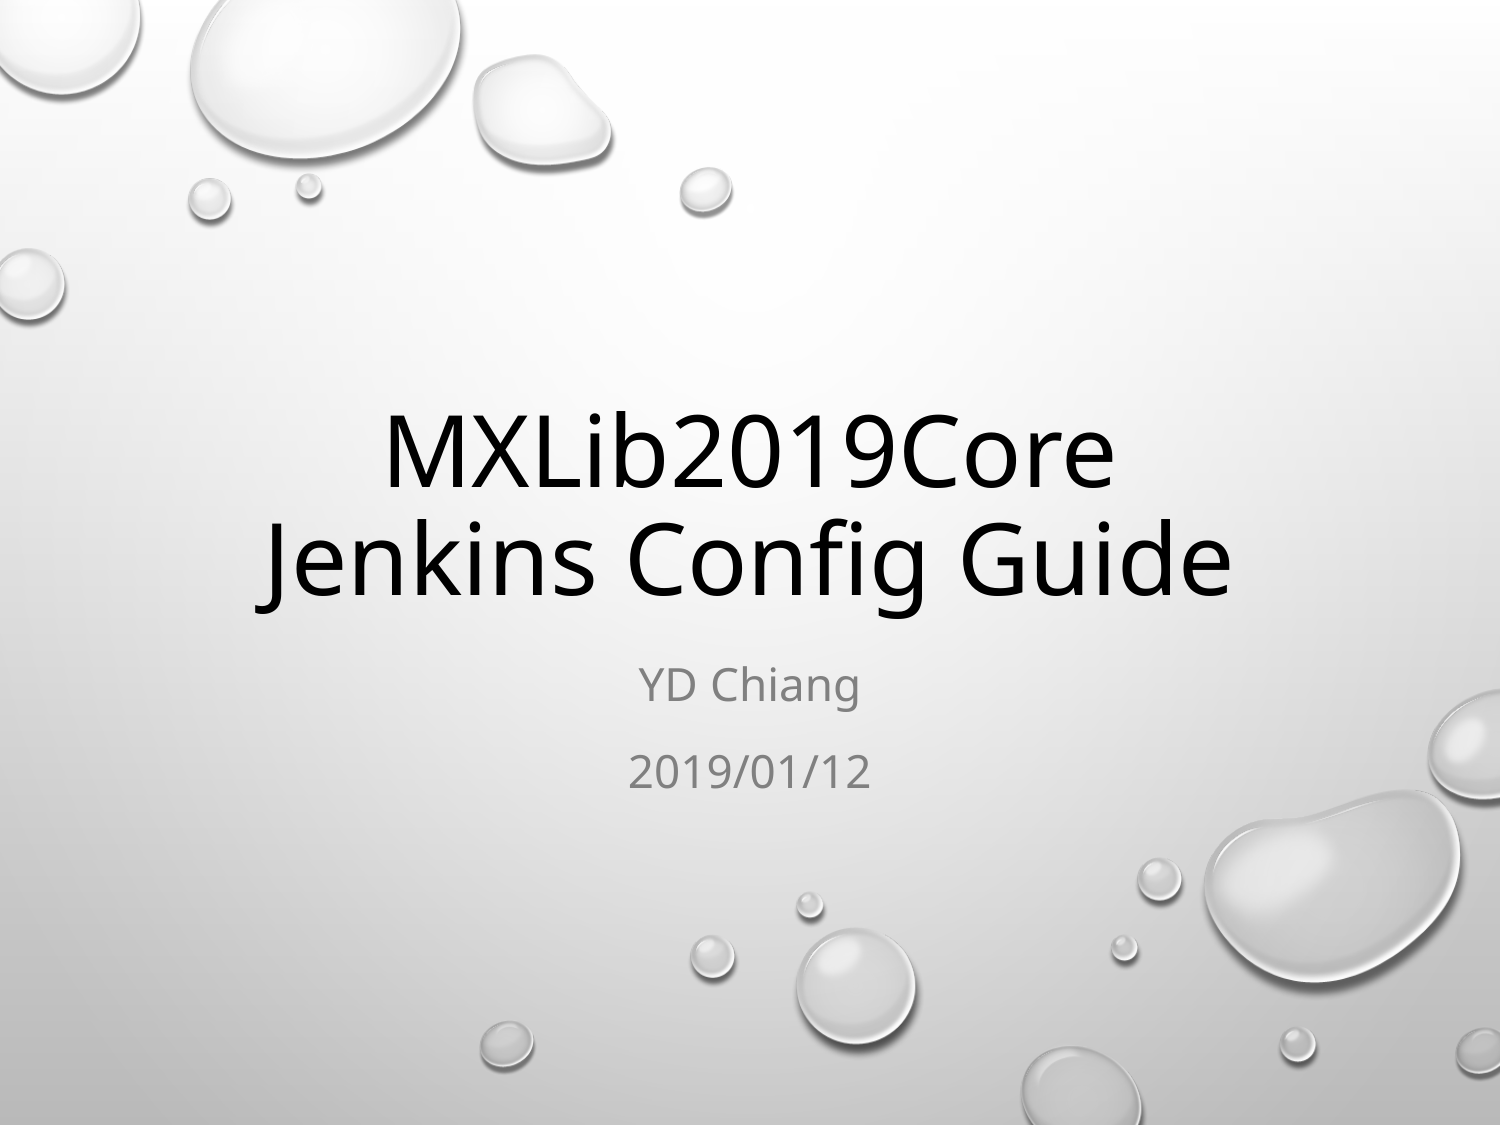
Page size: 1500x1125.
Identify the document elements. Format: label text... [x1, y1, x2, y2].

title MXLib2019Core Jenkins Config Guide [215, 213, 1285, 625]
picture [0, 0, 1500, 1125]
subtitle YD Chiang 2019/01/12 [215, 637, 1285, 863]
